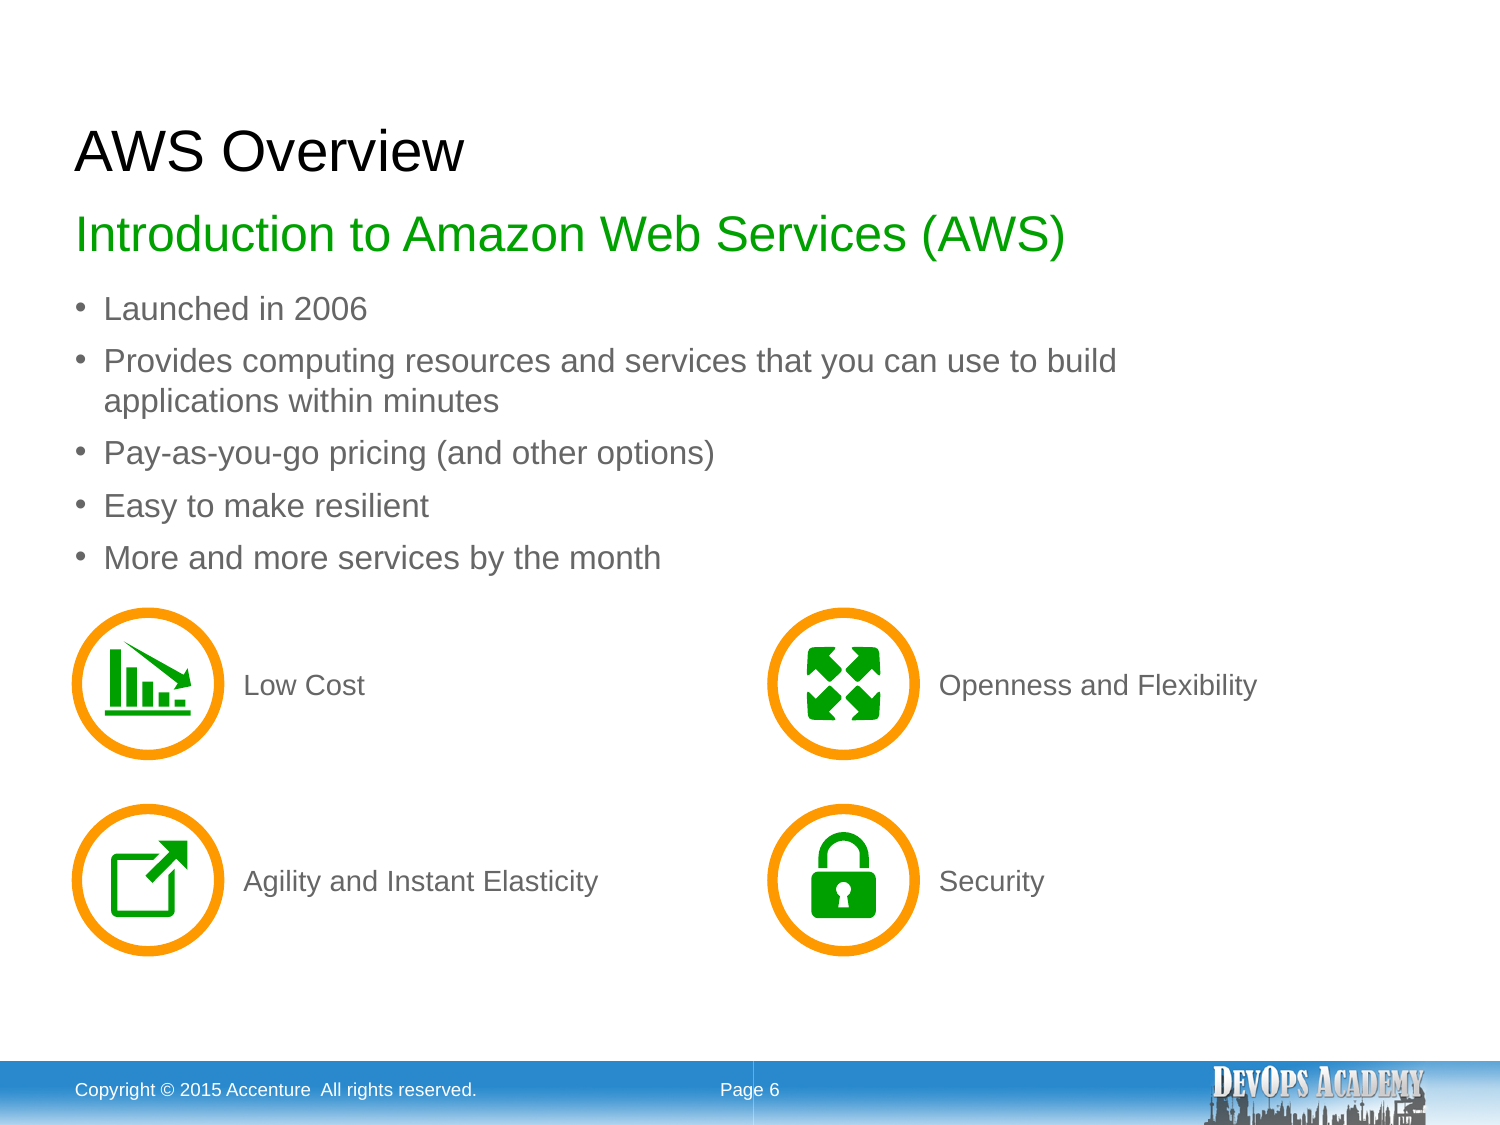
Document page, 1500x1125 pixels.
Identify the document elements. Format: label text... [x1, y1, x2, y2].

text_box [811, 831, 877, 919]
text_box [110, 840, 188, 918]
text_box [770, 610, 917, 758]
text_box Agility and Instant Elasticity [243, 862, 706, 898]
title AWS Overview [74, 19, 1426, 184]
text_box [104, 641, 192, 716]
text_box Low Cost [243, 666, 706, 702]
text_box [74, 806, 222, 954]
list Launched in 2006 Provides computing resources and services that you can use to build applications within minutes Pay-as-you-go pricing (and other options) Easy to make resilient More and more services by the month [74, 279, 1426, 587]
text_box Openness and Flexibility [938, 666, 1401, 702]
list Introduction to Amazon Web Services (AWS) [74, 193, 1426, 259]
text_box [74, 610, 222, 758]
text_box Security [938, 862, 1401, 898]
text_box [806, 646, 881, 722]
slide_number Page 6 [693, 1078, 807, 1100]
footer Copyright © 2015 Accenture All rights reserved. [74, 1078, 666, 1100]
text_box [770, 806, 917, 954]
picture [0, 1061, 1500, 1125]
